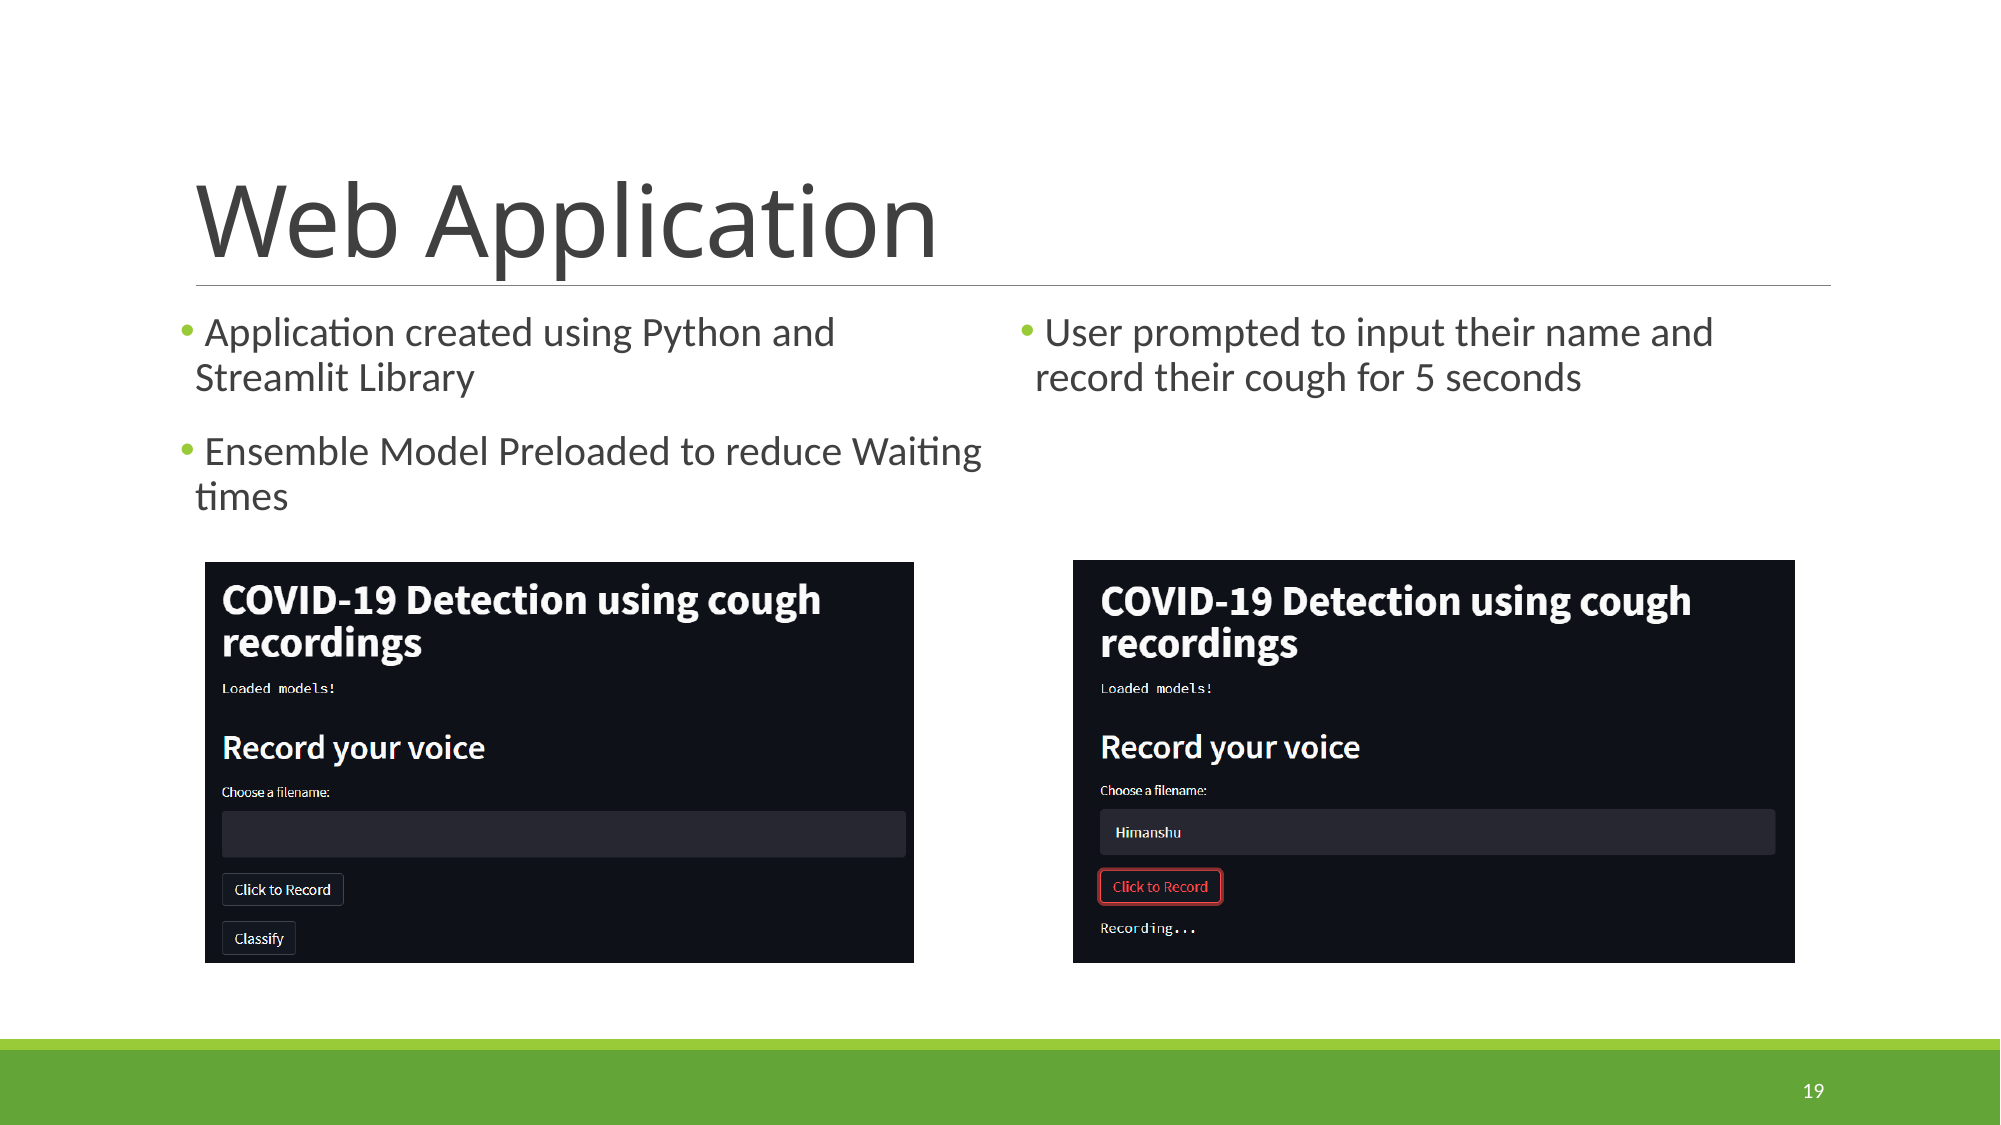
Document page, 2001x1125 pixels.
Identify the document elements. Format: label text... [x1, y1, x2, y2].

title Web Application [180, 47, 1830, 285]
picture [204, 561, 915, 964]
slide_number 19 [1624, 1059, 1840, 1120]
list User prompted to input their name and record their cough for 5 seconds [1020, 302, 1830, 963]
picture [1072, 559, 1796, 964]
list Application created using Python and Streamlit Library Ensemble Model Preloaded to reduce Waiting times [180, 302, 990, 963]
